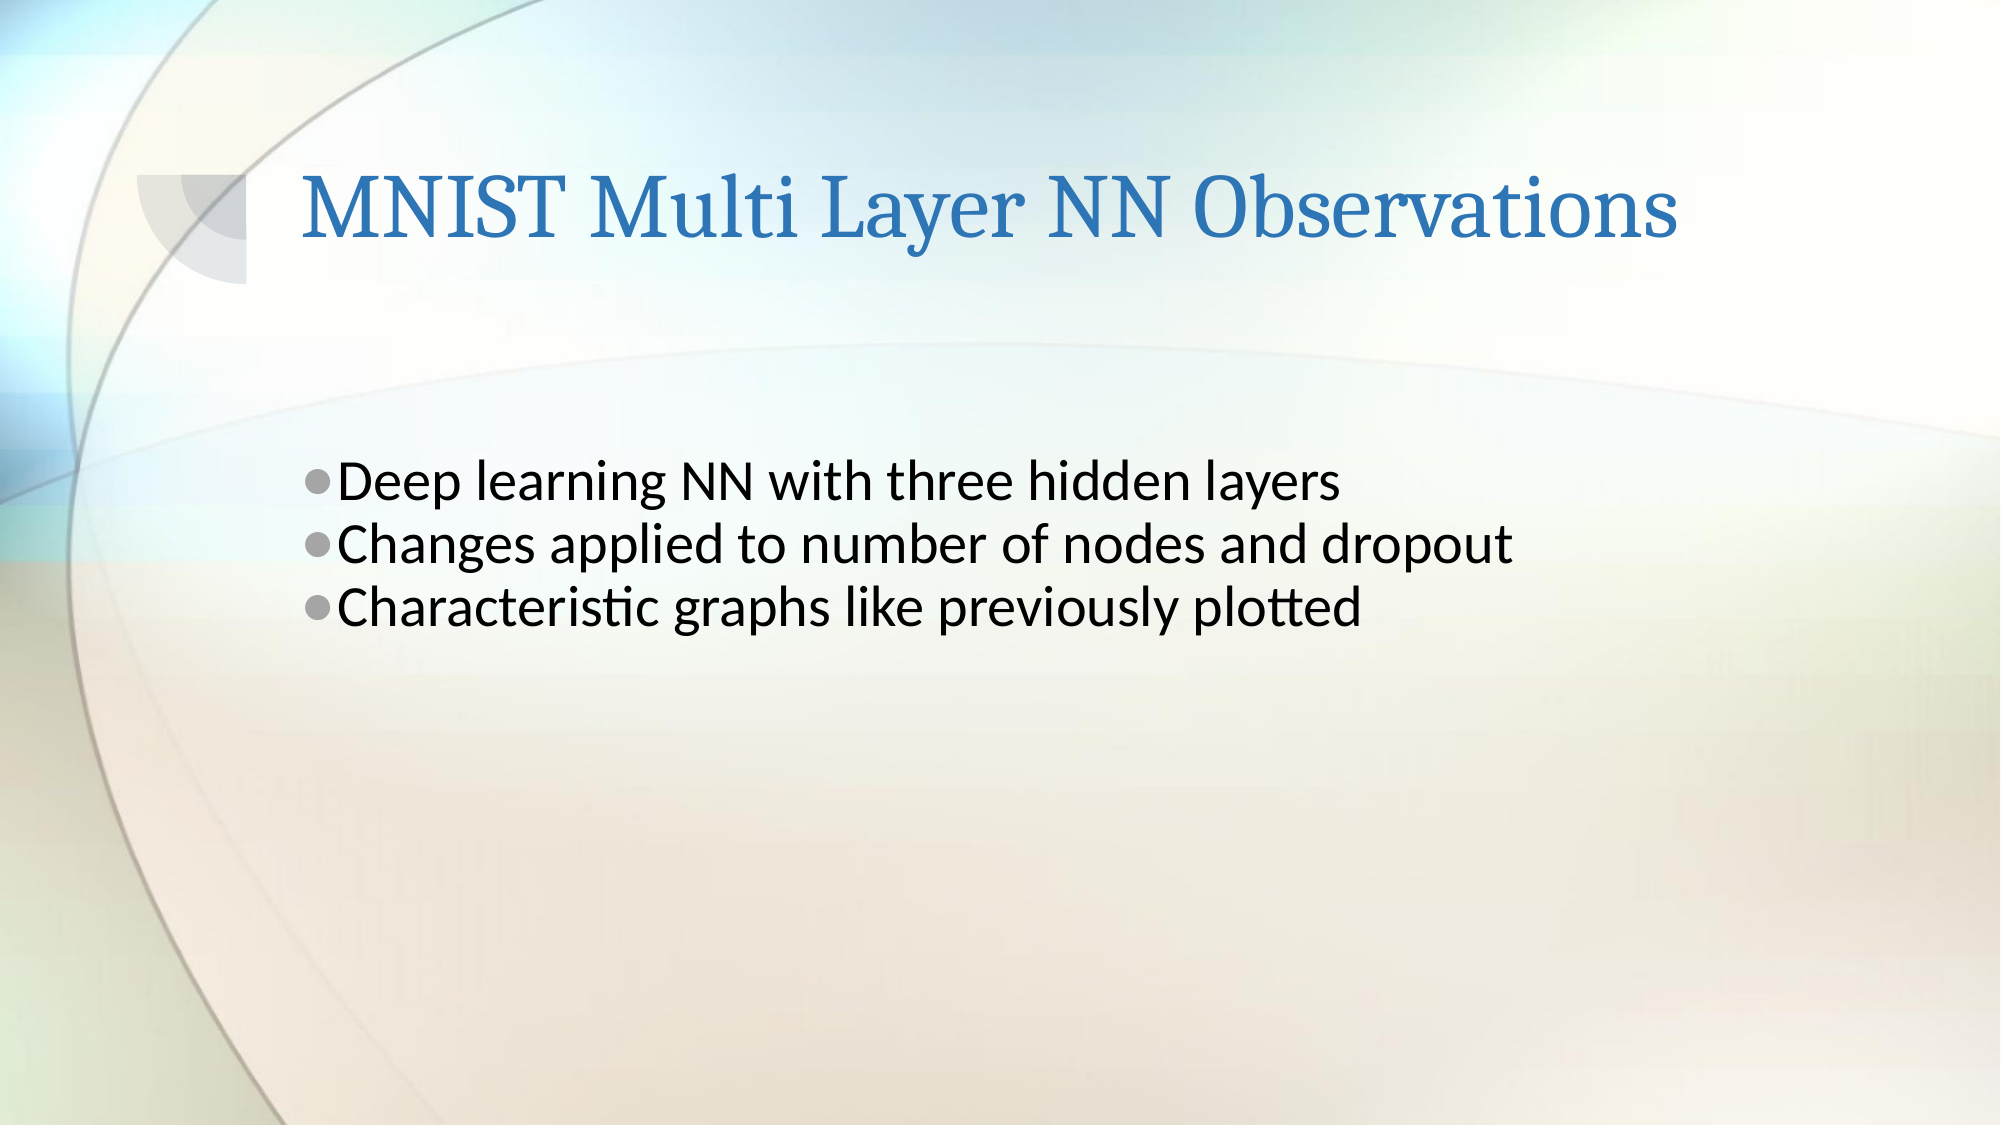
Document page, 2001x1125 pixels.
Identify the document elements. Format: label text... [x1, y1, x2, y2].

picture [0, 0, 2001, 1125]
list Deep learning NN with three hidden layers Changes applied to number of nodes and dropout Characteristic graphs like previously plotted [285, 435, 1823, 992]
title MNIST Multi Layer NN Observations [285, 130, 1823, 350]
